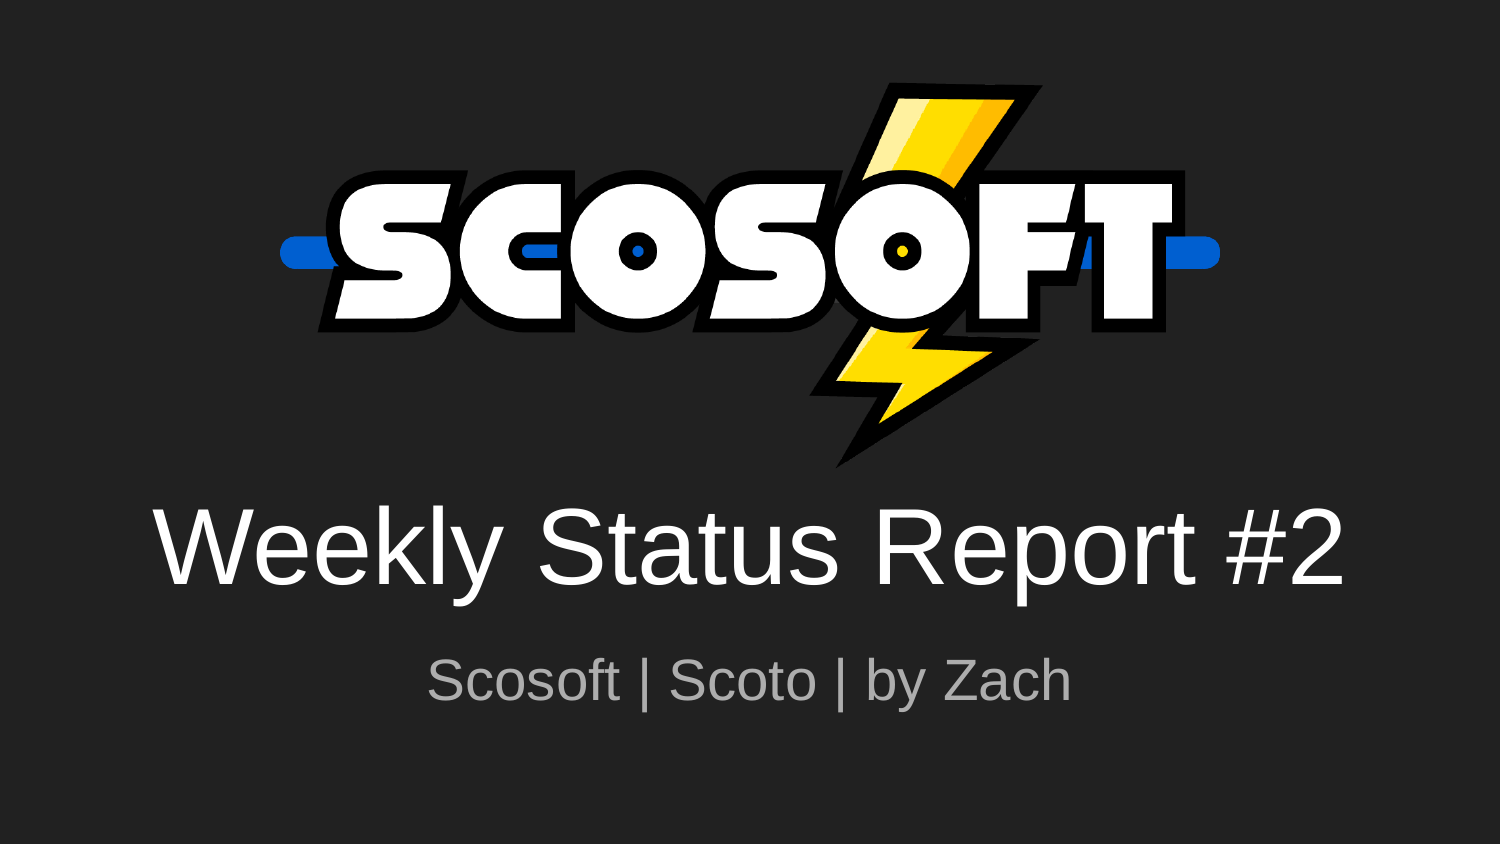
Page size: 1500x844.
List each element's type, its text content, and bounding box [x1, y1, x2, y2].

title Weekly Status Report #2 [51, 284, 1449, 622]
subtitle Scosoft | Scoto | by Zach [51, 627, 1449, 758]
picture [279, 65, 1221, 486]
